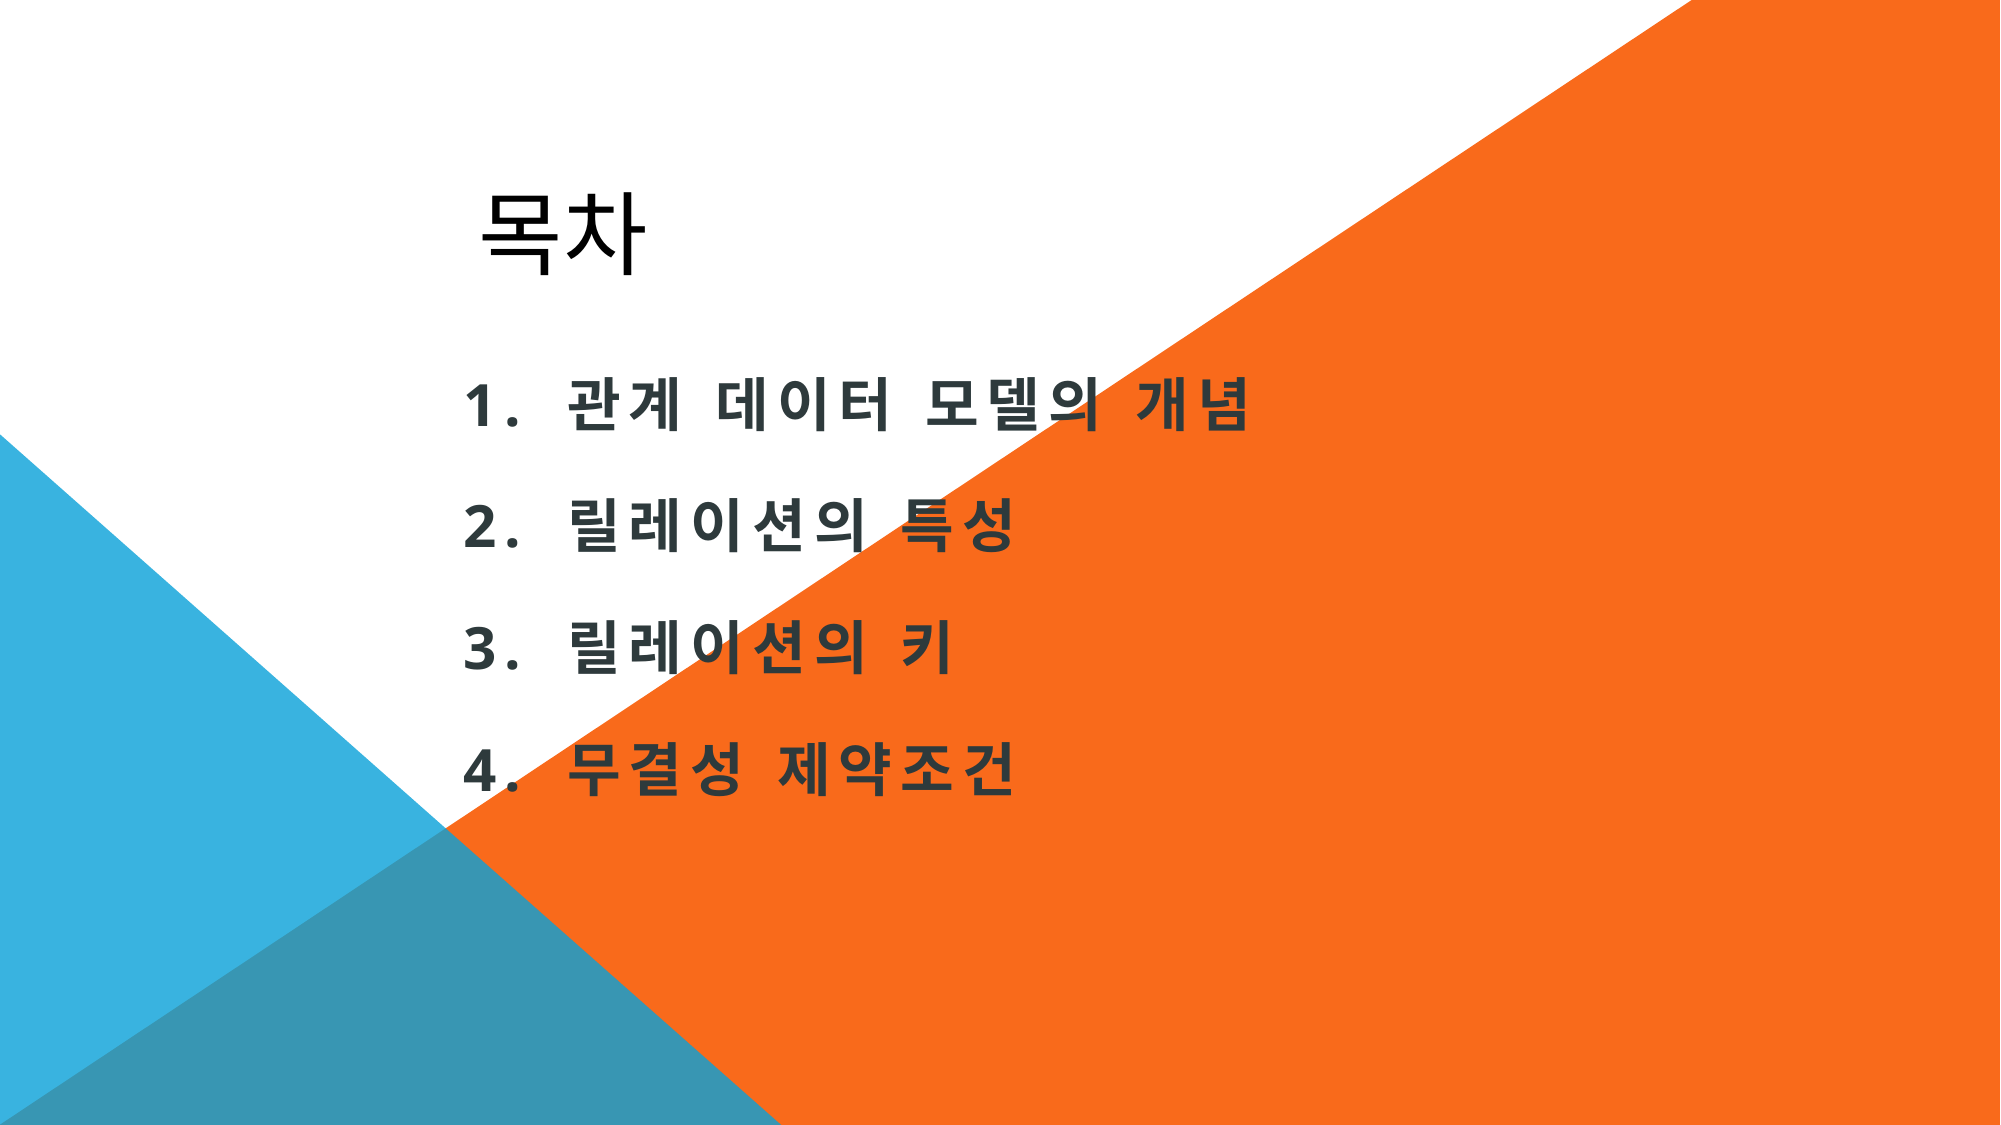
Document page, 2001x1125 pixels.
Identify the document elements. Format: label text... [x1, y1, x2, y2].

title 목차 [463, 169, 1623, 304]
list 1. 관계 데이터 모델의 개념 2. 릴레이션의 특성 3. 릴레이션의 키 4. 무결성 제약조건 [448, 325, 1700, 932]
